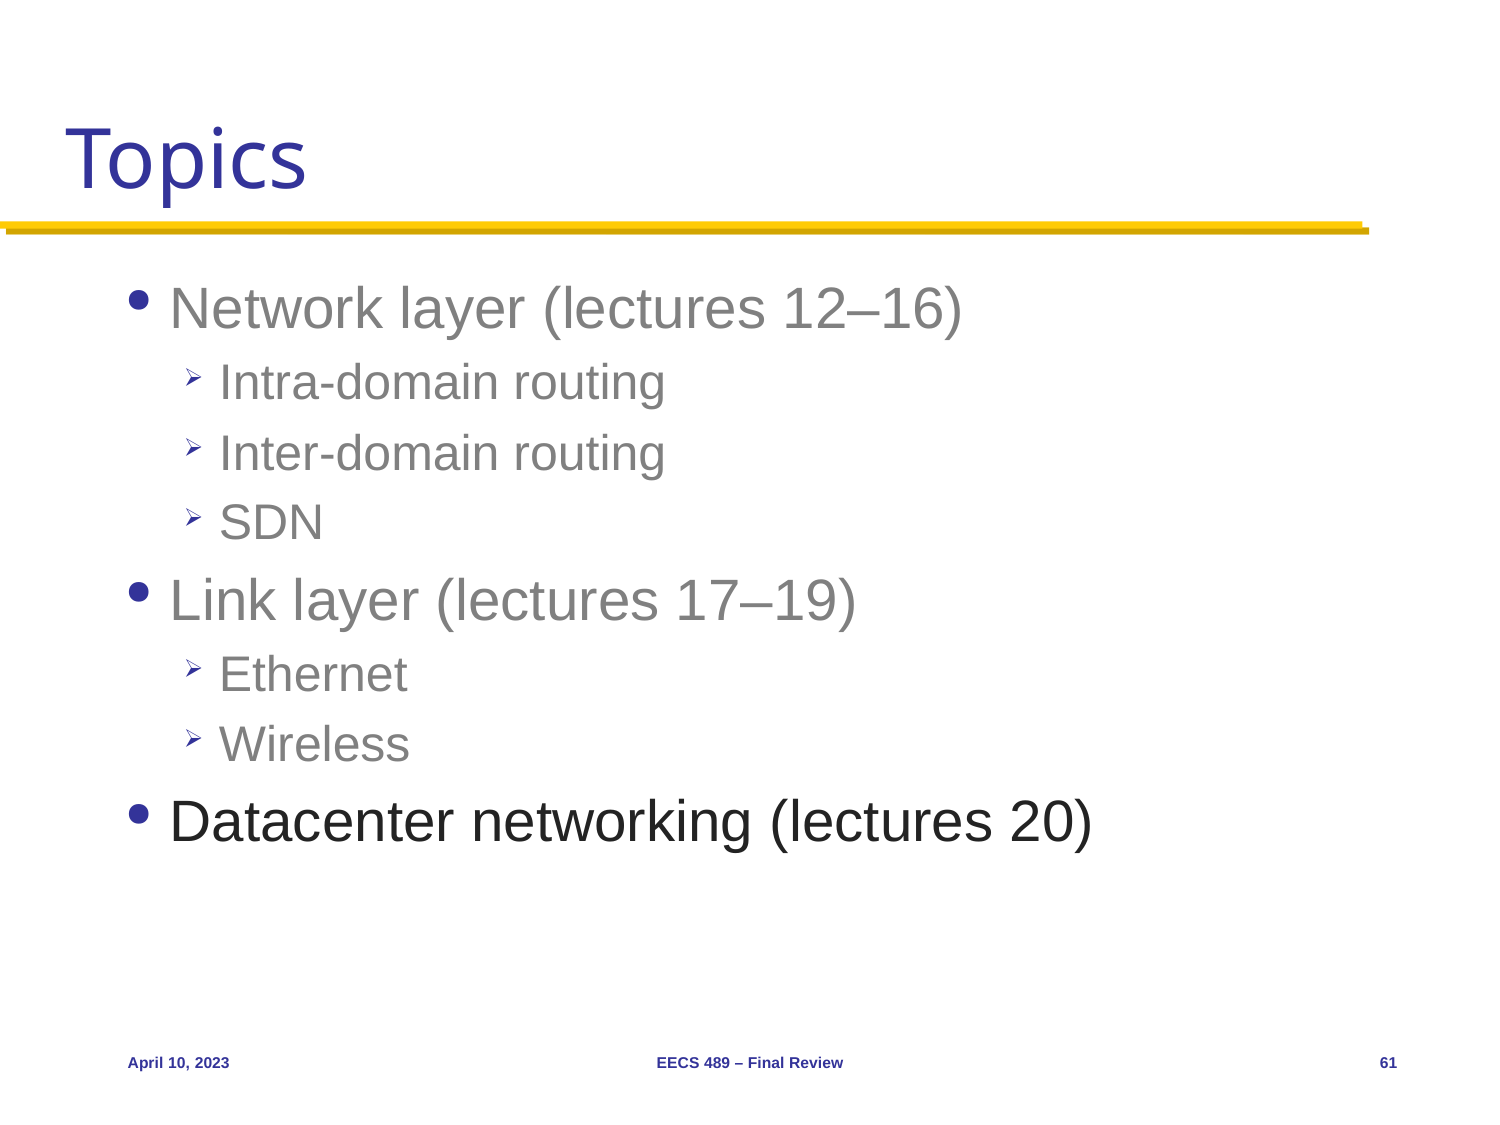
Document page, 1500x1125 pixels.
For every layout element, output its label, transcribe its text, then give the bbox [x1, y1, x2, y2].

slide_number 61 [1312, 1024, 1413, 1101]
footer EECS 489 – Final Review [512, 1024, 988, 1101]
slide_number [112, 1024, 426, 1101]
list Network layer (lectures 12–16) Intra-domain routing Inter-domain routing SDN Link layer (lectures 17–19) Ethernet Wireless Datacenter networking (lectures 20) [112, 262, 1413, 988]
title Topics [49, 24, 1451, 213]
